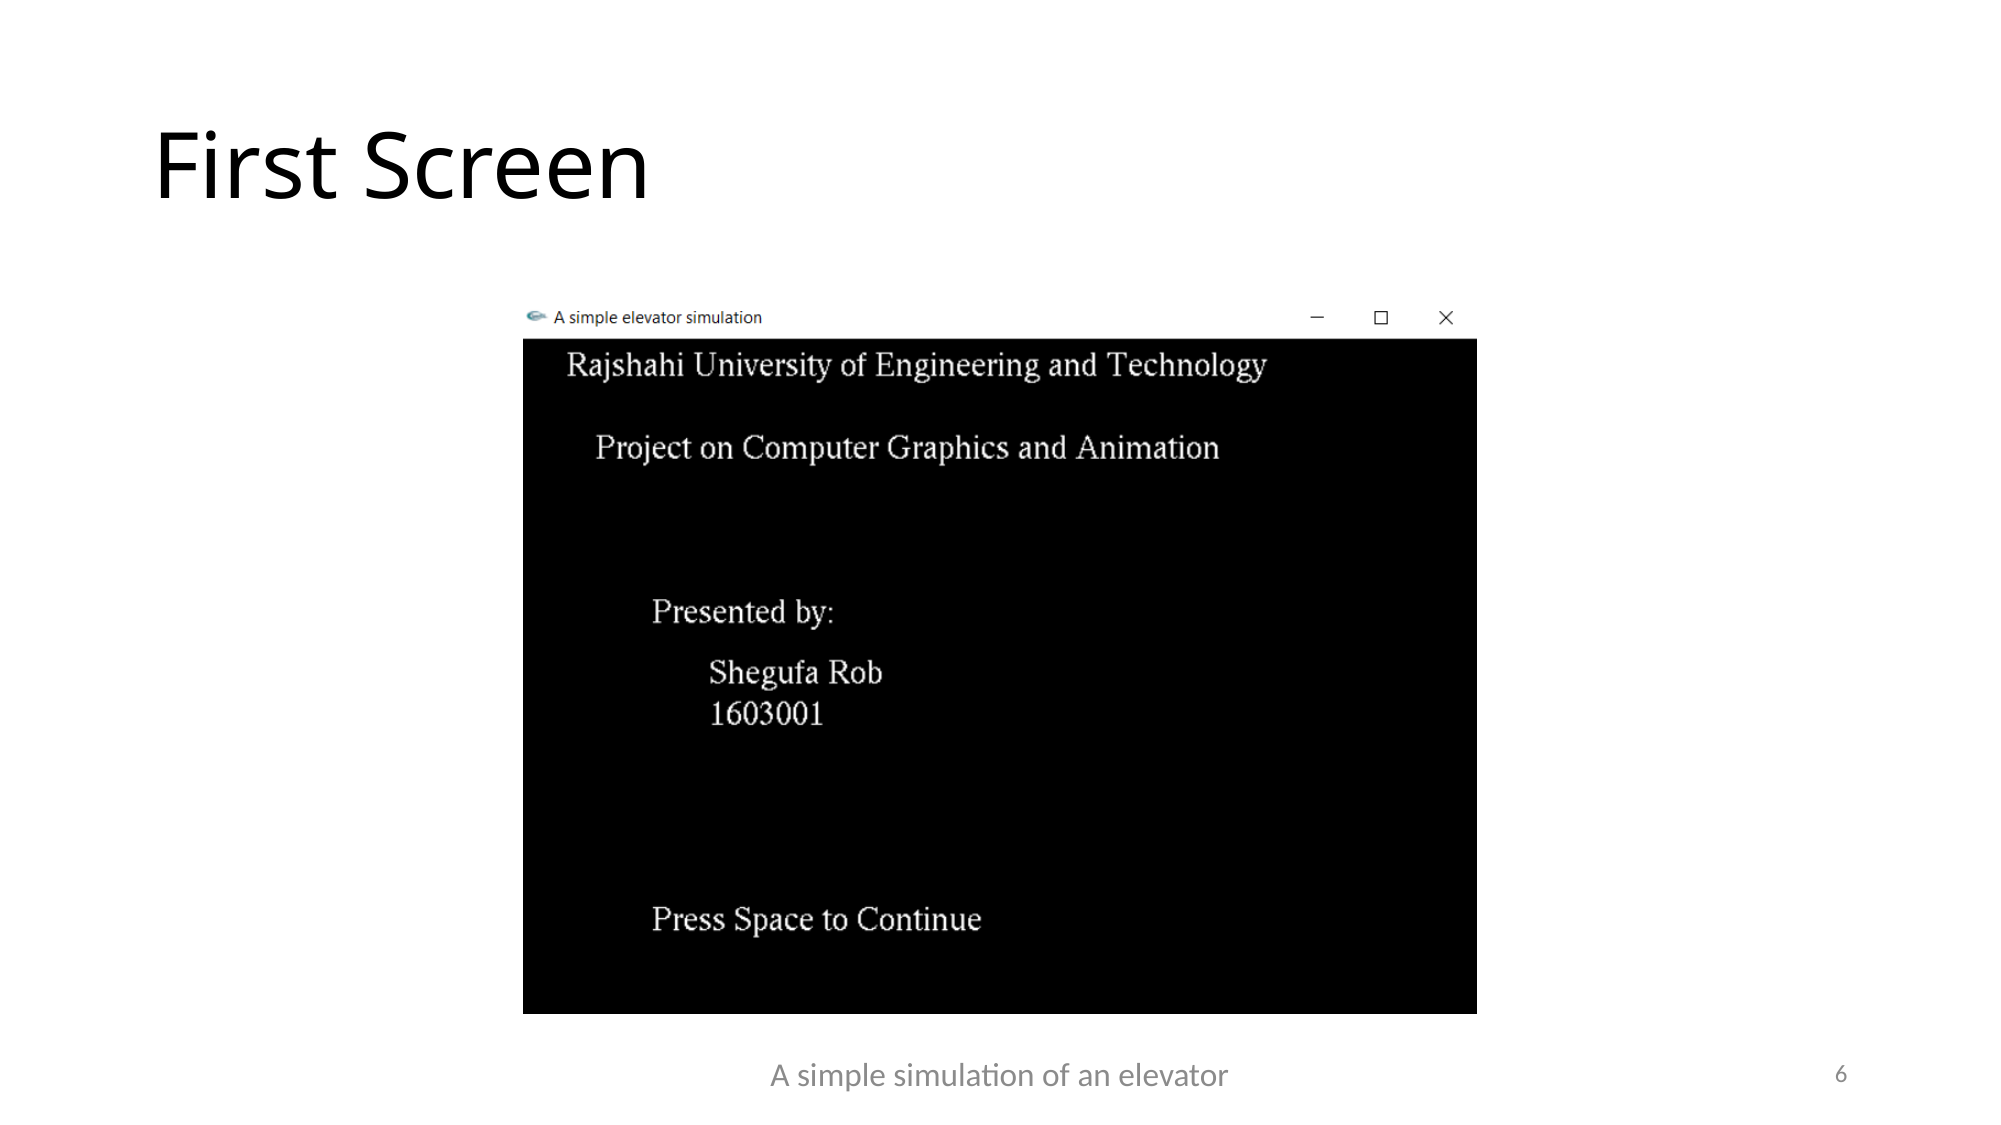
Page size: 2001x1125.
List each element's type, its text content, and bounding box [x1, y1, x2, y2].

slide_number 6 [1412, 1042, 1863, 1103]
title First Screen [137, 59, 1863, 278]
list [523, 299, 1477, 1014]
footer A simple simulation of an elevator [662, 1042, 1338, 1103]
